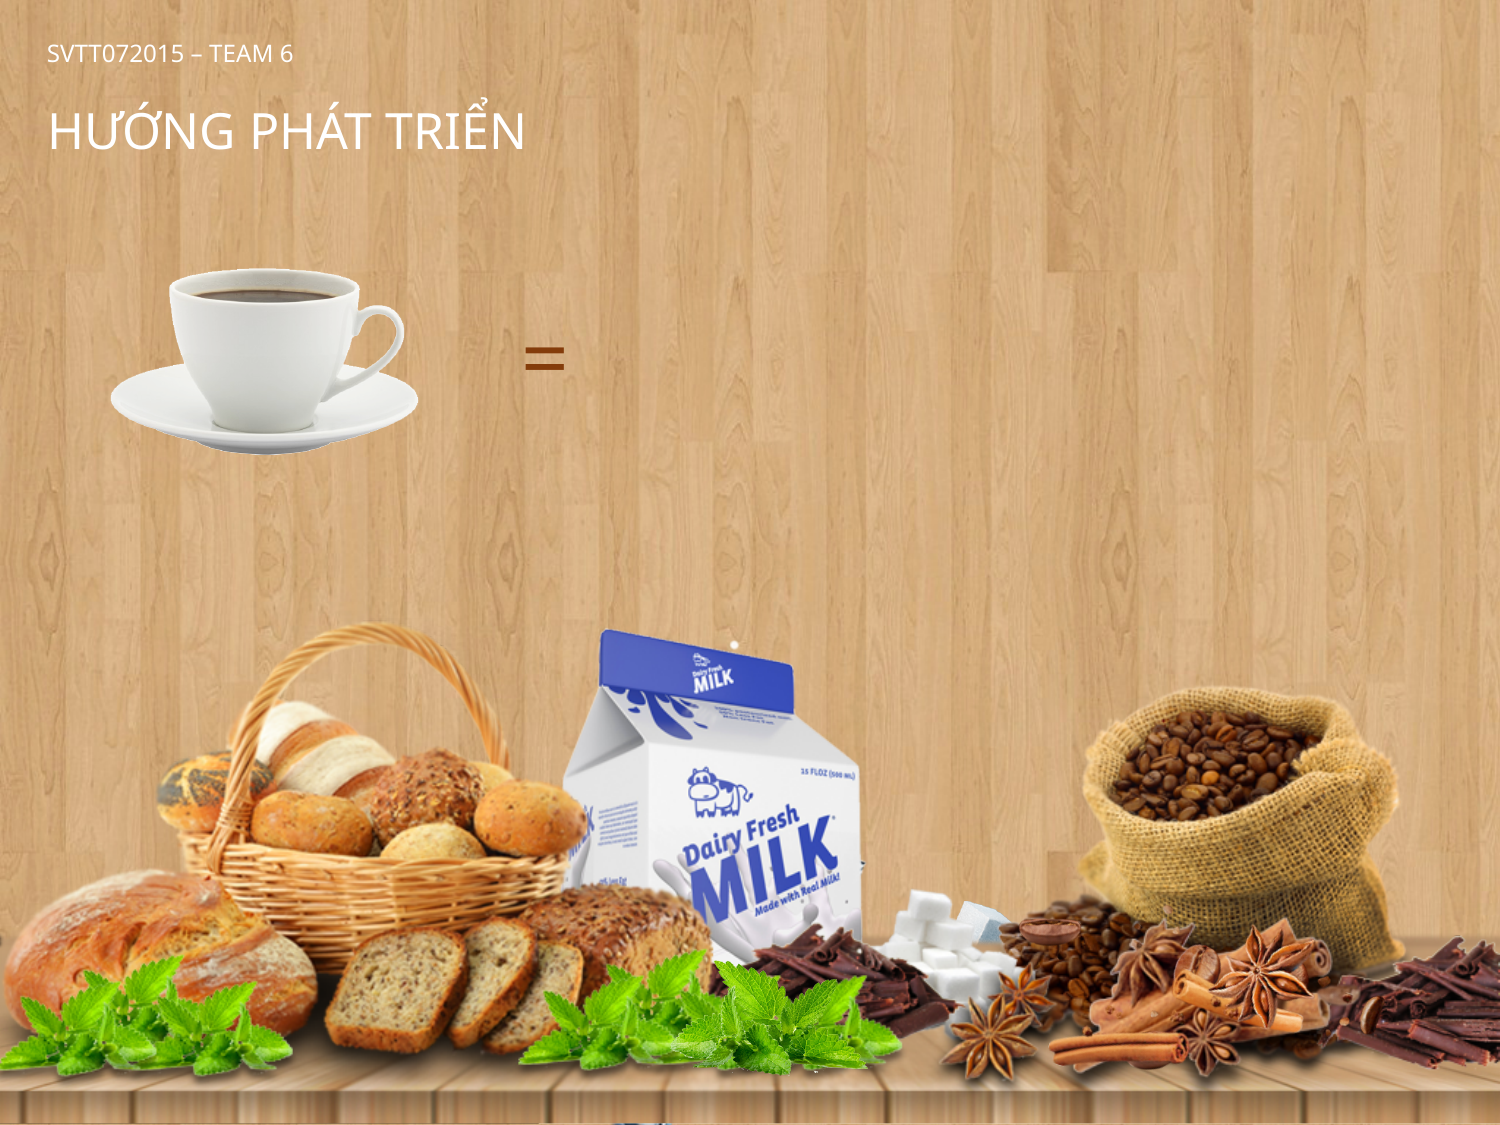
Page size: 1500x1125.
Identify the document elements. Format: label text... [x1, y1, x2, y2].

text_box = [505, 283, 694, 439]
text_box HƯỚNG PHÁT TRIỂN [32, 88, 608, 178]
text_box SVTT072015 – TEAM 6 [31, 25, 356, 84]
picture [0, 0, 1500, 1125]
